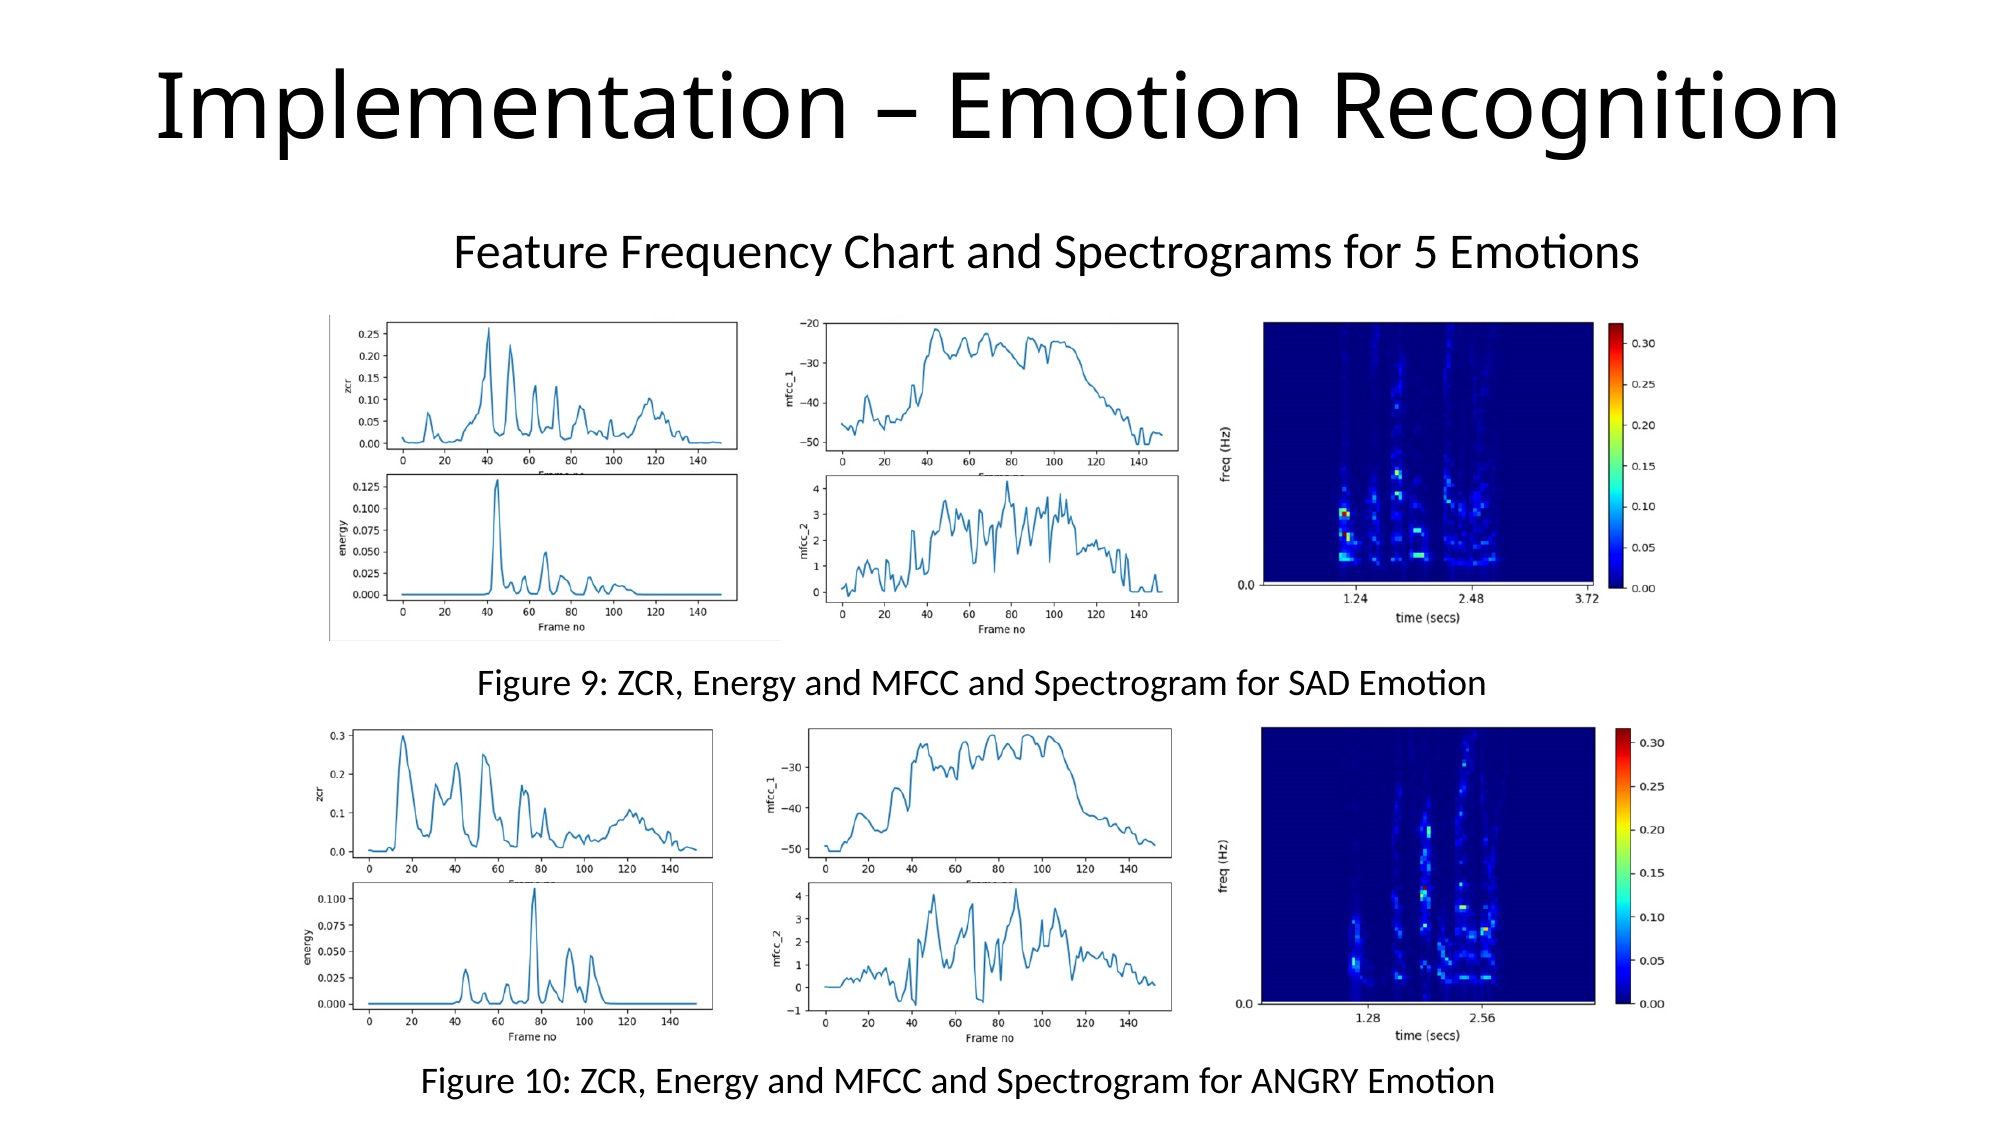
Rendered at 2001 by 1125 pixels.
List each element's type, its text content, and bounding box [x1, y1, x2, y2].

text_box Figure 9: ZCR, Energy and MFCC and Spectrogram for SAD Emotion [369, 650, 1596, 711]
picture [329, 315, 1671, 641]
title Implementation – Emotion Recognition [137, 0, 1863, 218]
text_box Figure 10: ZCR, Energy and MFCC and Spectrogram for ANGRY Emotion [345, 1049, 1572, 1108]
list Feature Frequency Chart and Spectrograms for 5 Emotions [146, 217, 1872, 316]
picture [294, 722, 1671, 1049]
